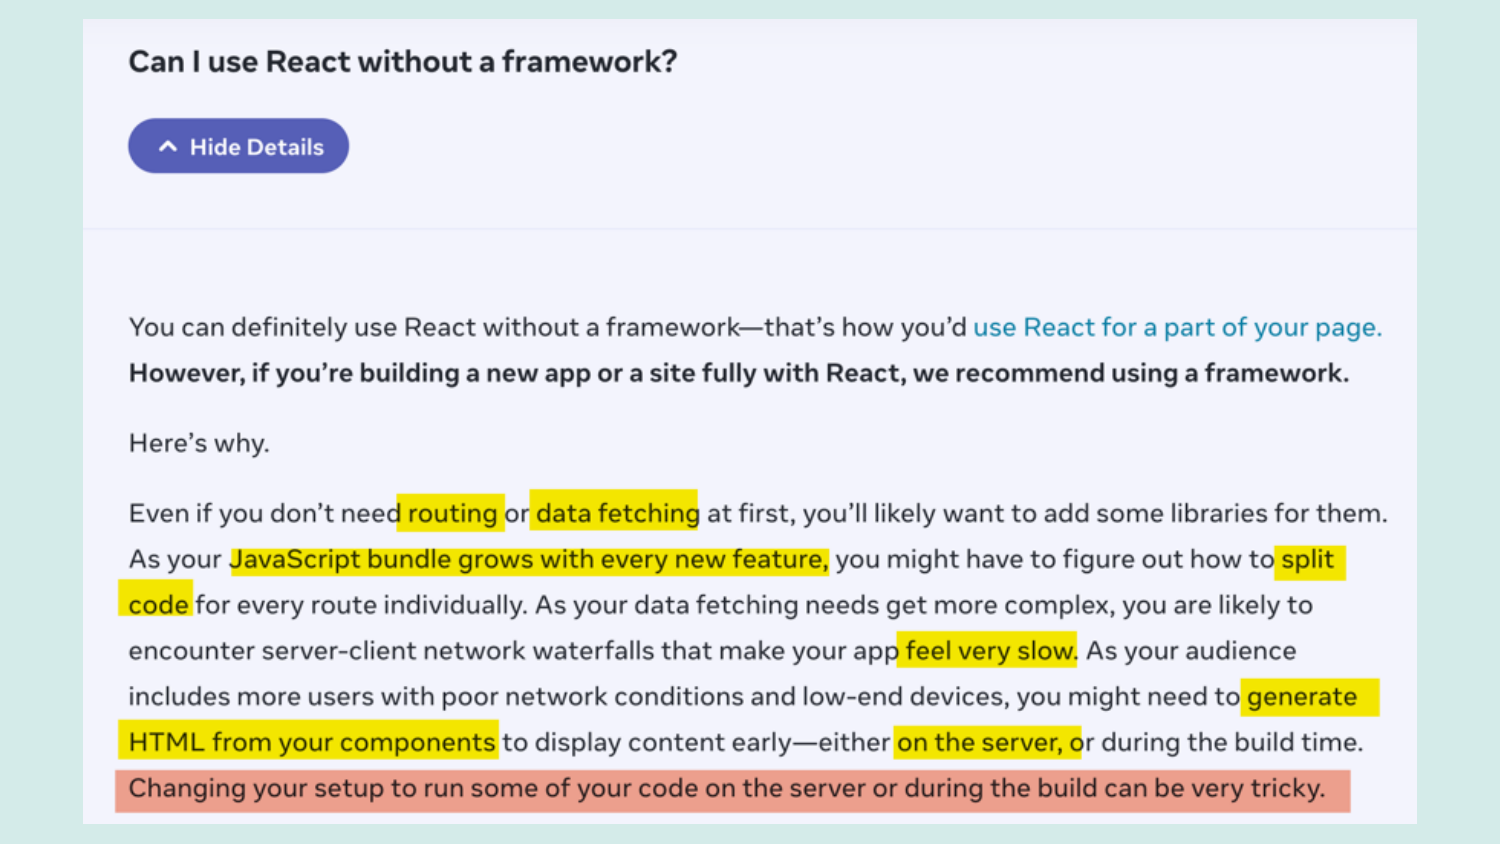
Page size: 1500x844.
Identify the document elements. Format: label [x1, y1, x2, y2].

picture [83, 19, 1417, 824]
